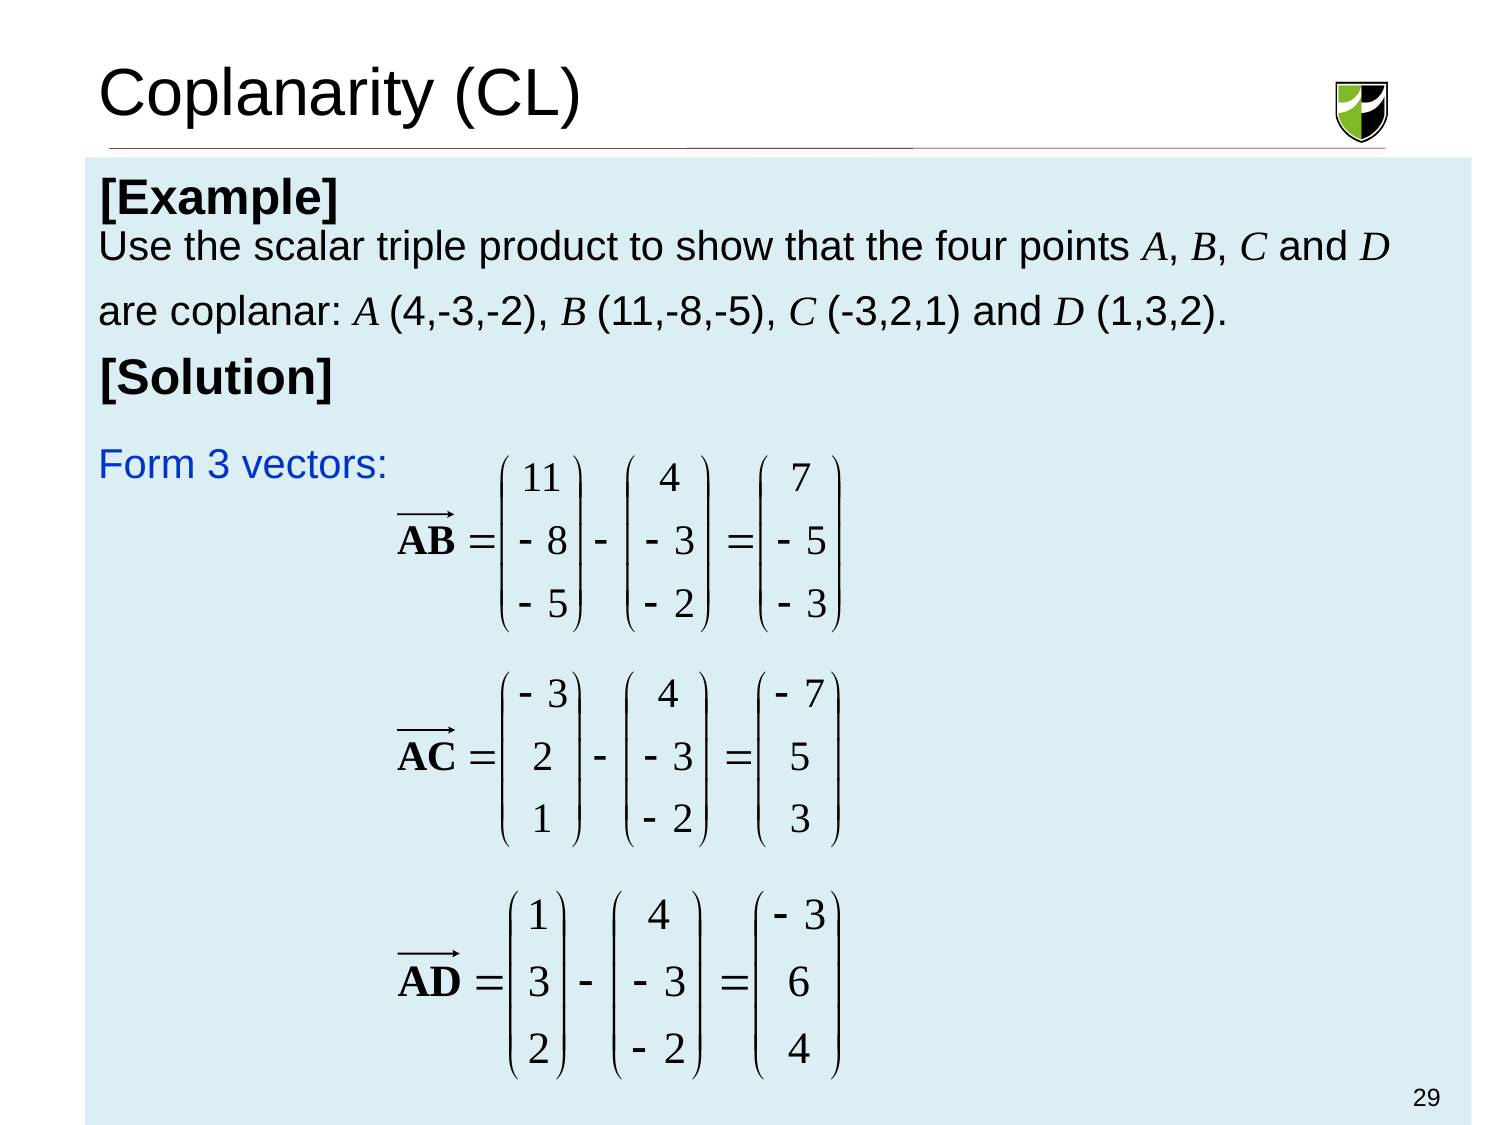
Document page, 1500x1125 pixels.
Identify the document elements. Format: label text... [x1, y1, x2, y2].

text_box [389, 661, 854, 858]
slide_number 29 [1398, 1074, 1487, 1125]
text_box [389, 880, 854, 1091]
picture [1335, 75, 1393, 143]
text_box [389, 445, 854, 643]
text_box [Example] [Solution] [85, 157, 1472, 1125]
list Use the scalar triple product to show that the four points A, B, C and D are coplanar: A (4,-3,-2), B (11,-8,-5), C (-3,2,1) and D (1,3,2). Form 3 vectors: [83, 146, 1466, 1016]
title Coplanarity (CL) [83, 35, 1383, 142]
